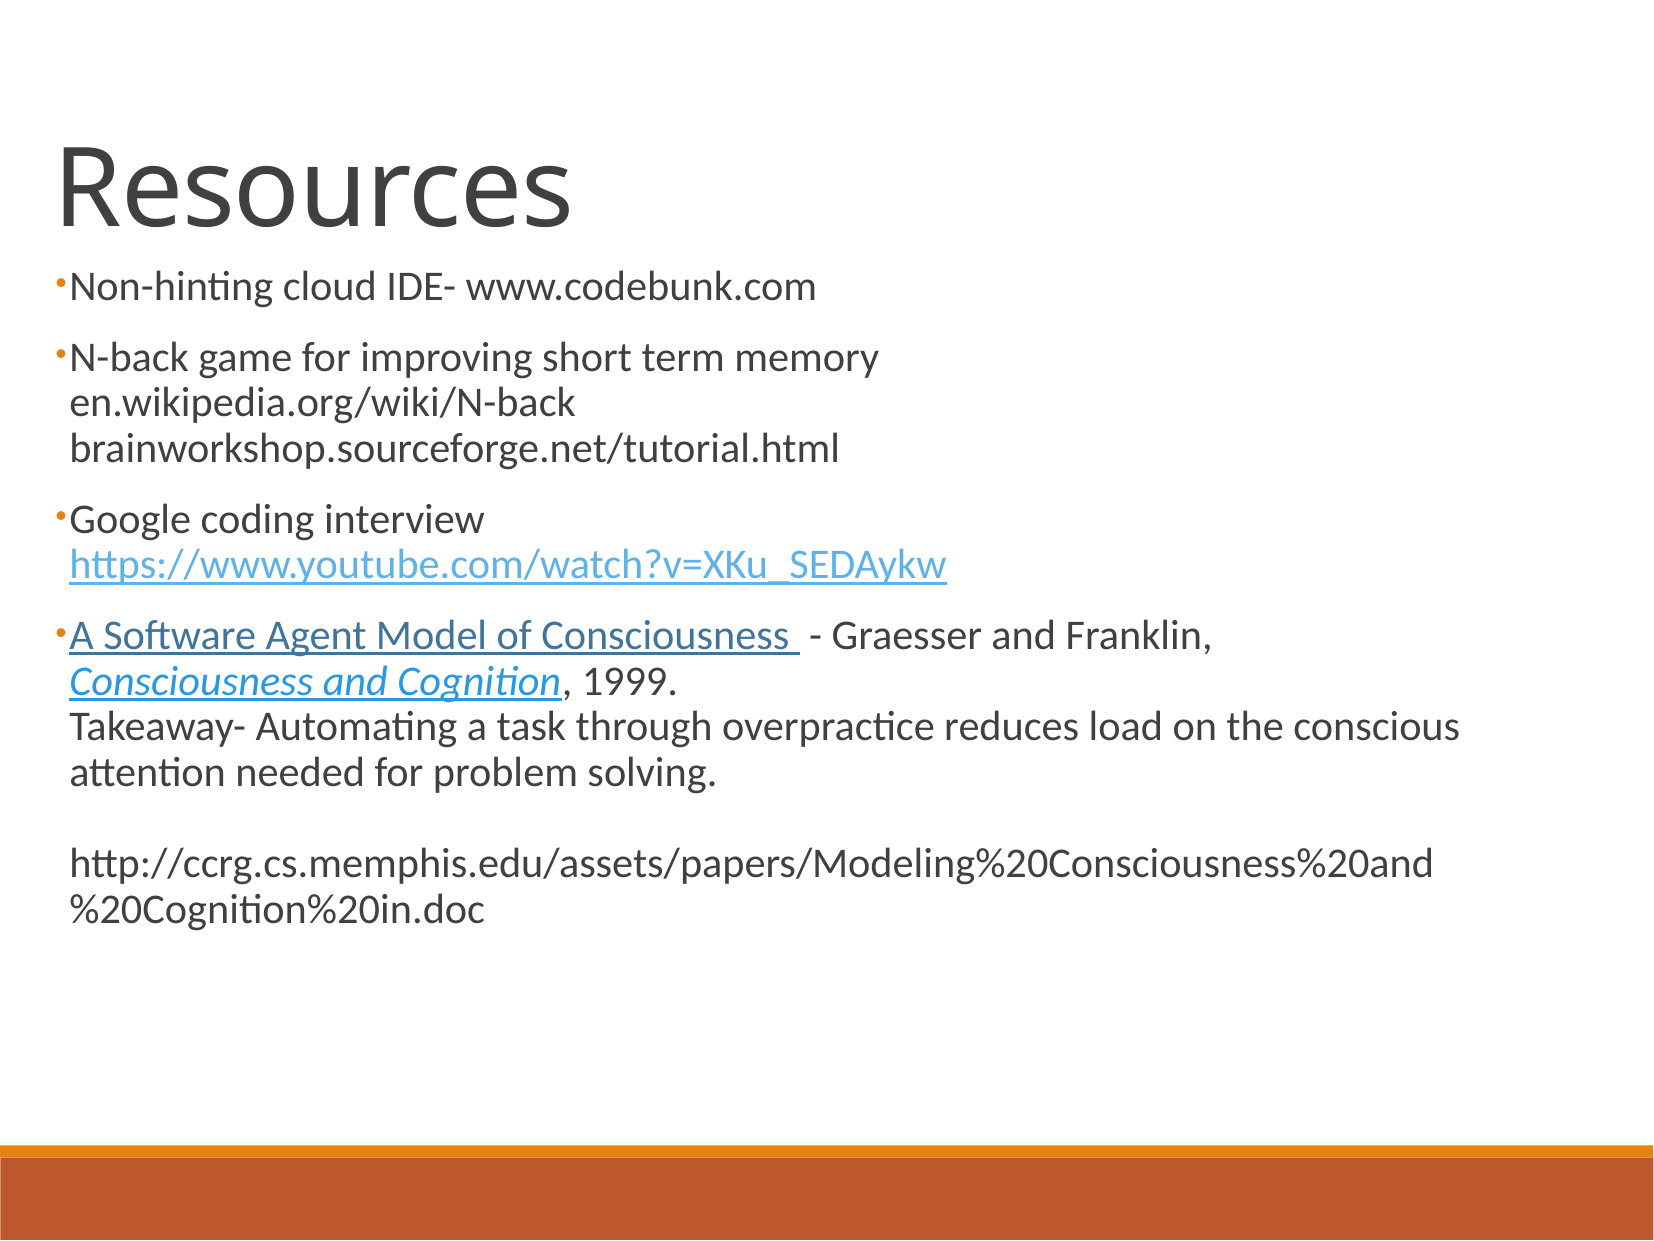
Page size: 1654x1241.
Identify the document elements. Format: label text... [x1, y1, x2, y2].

list Non-hinting cloud IDE- www.codebunk.com N-back game for improving short term memory en.wikipedia.org/wiki/N-back brainworkshop.sourceforge.net/tutorial.html Google coding interview https://www.youtube.com/watch?v=XKu_SEDAykw A Software Agent Model of Consciousness - Graesser and Franklin, Consciousness and Cognition, 1999. Takeaway- Automating a task through overpractice reduces load on the conscious attention needed for problem solving. http://ccrg.cs.memphis.edu/assets/papers/Modeling%20Consciousness%20and%20Cognition%20in.doc [55, 256, 1474, 1023]
text_box [100, 49, 1589, 257]
title Resources [38, 49, 100, 257]
